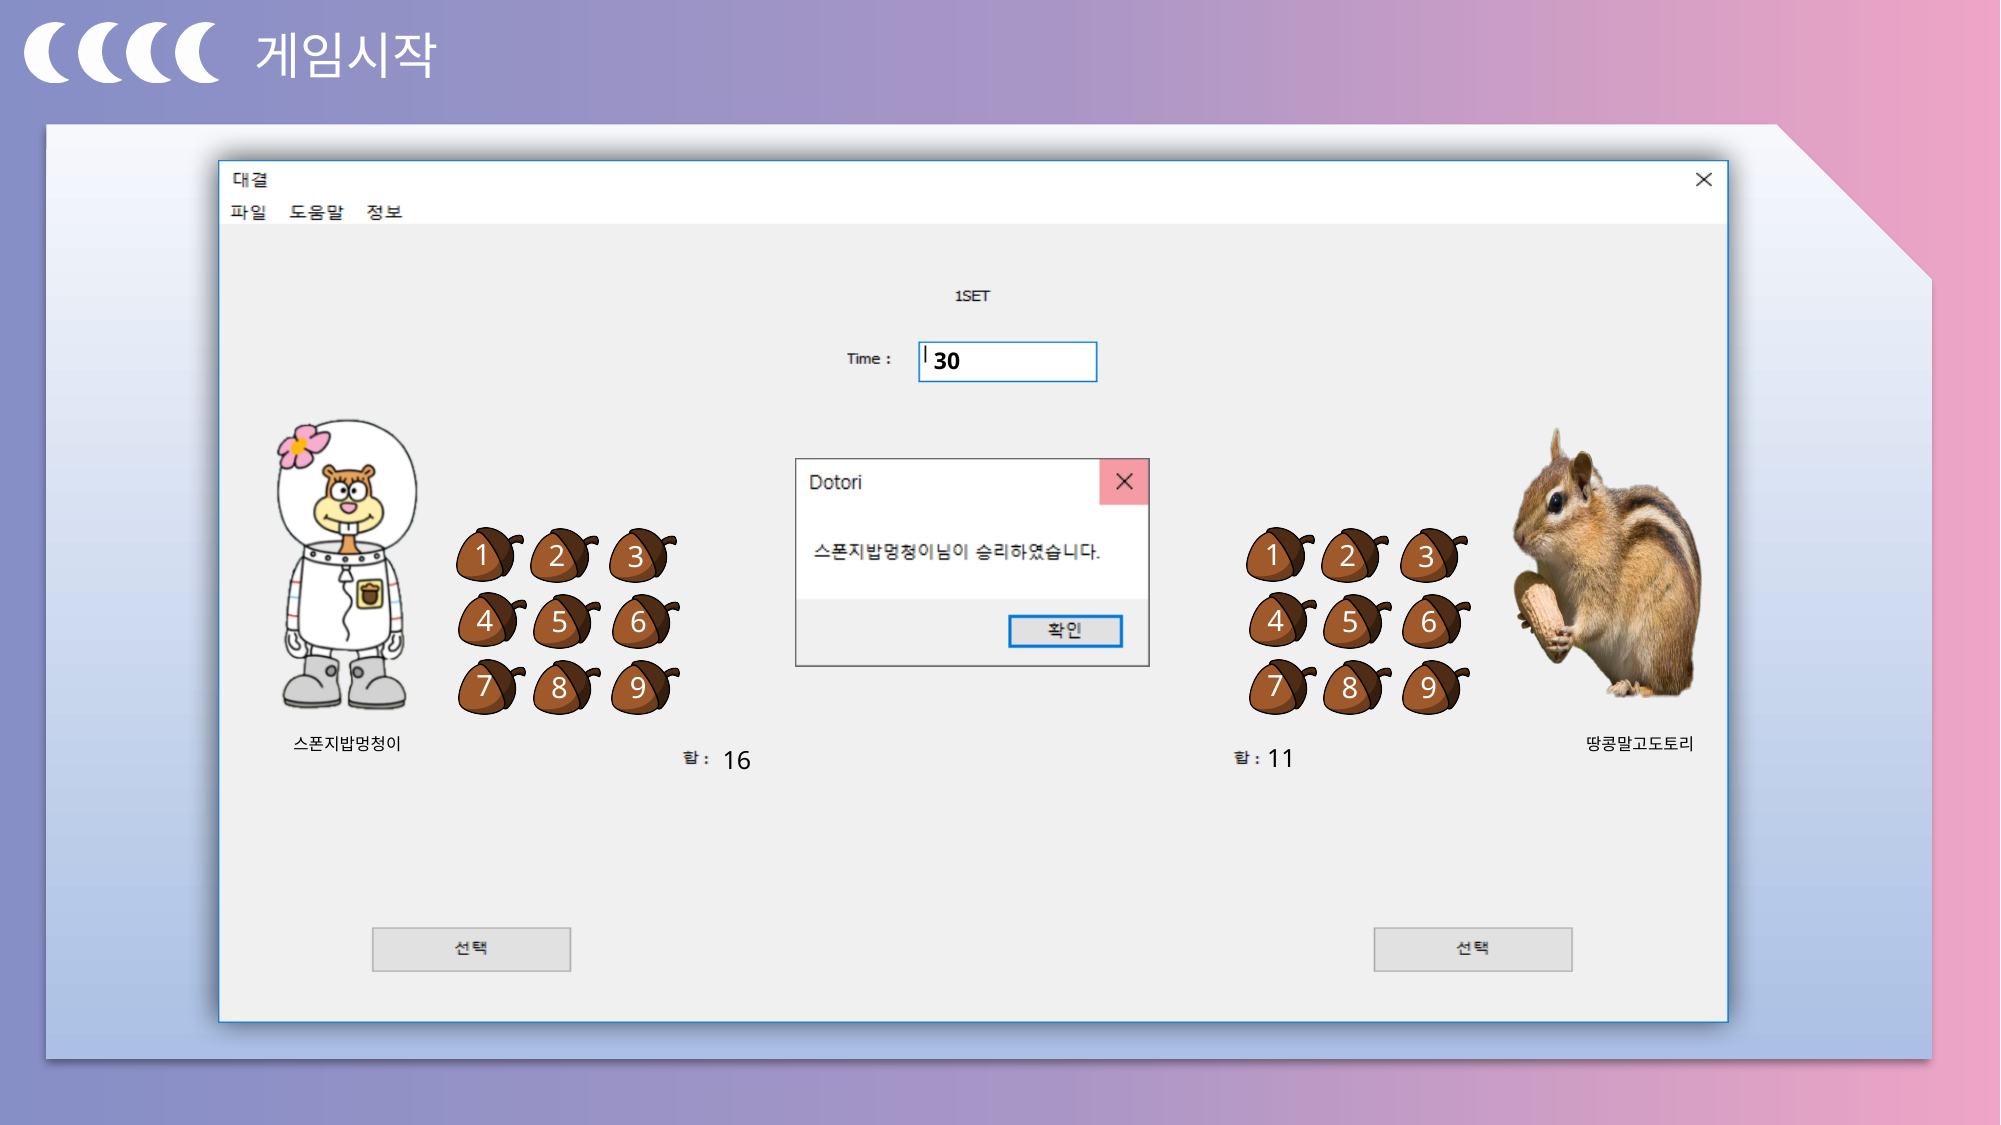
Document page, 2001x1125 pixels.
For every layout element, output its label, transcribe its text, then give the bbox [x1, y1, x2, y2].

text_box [1323, 594, 1392, 649]
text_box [1400, 528, 1468, 584]
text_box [1321, 528, 1389, 583]
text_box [609, 528, 677, 584]
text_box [1249, 659, 1317, 715]
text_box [533, 594, 601, 649]
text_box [612, 594, 680, 649]
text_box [458, 659, 526, 715]
picture [0, 0, 2000, 1125]
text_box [456, 527, 524, 582]
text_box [458, 592, 527, 648]
text_box 게임시작 [239, 16, 684, 92]
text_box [1249, 592, 1317, 648]
text_box [45, 123, 1934, 1060]
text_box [1323, 660, 1392, 715]
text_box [530, 528, 599, 583]
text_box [1246, 527, 1315, 582]
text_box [532, 660, 601, 715]
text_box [1402, 594, 1471, 649]
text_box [1402, 660, 1470, 715]
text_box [611, 660, 680, 715]
